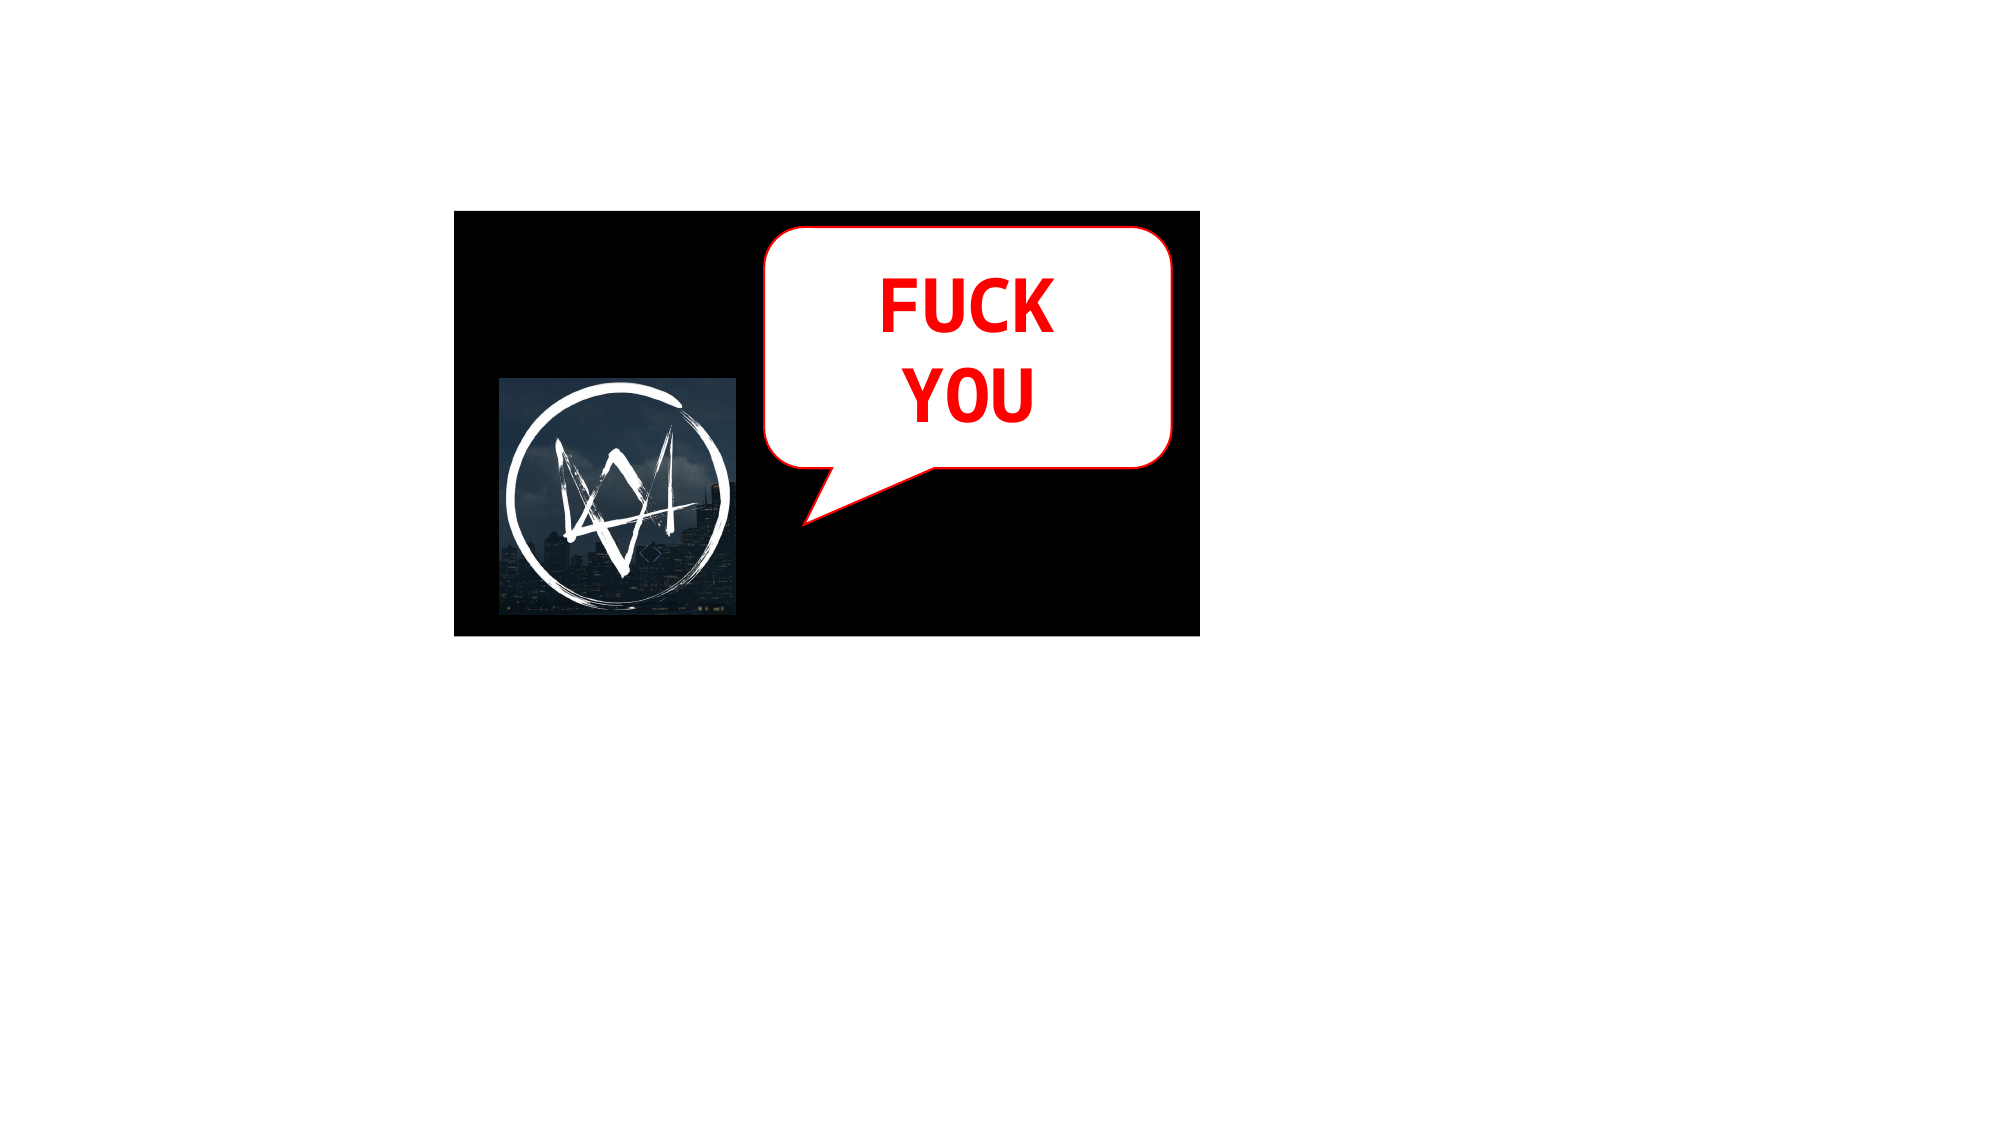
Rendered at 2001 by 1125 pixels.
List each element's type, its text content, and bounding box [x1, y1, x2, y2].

picture [499, 378, 736, 615]
text_box FUCK YOU [763, 225, 1173, 527]
text_box [453, 210, 1201, 637]
